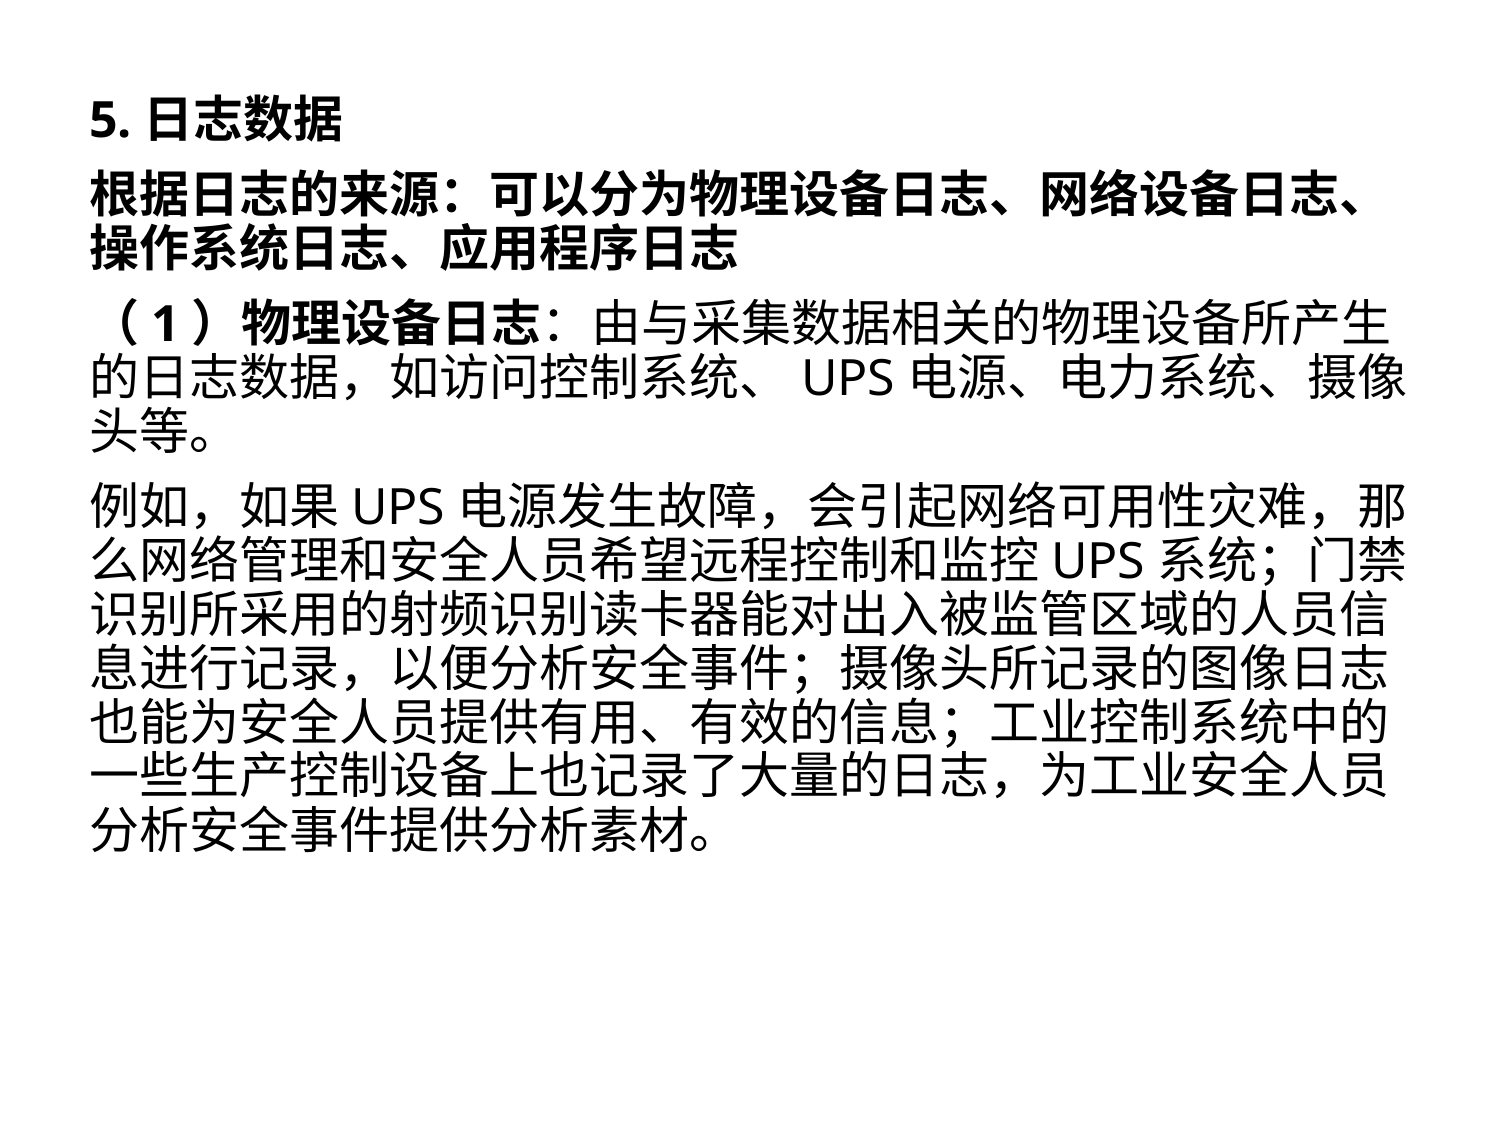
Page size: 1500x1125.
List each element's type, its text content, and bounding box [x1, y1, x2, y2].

list 5.日志数据 根据日志的来源：可以分为物理设备日志、网络设备日志、操作系统日志、应用程序日志 （1）物理设备日志：由与采集数据相关的物理设备所产生的日志数据，如访问控制系统、UPS电源、电力系统、摄像头等。 例如，如果UPS电源发生故障，会引起网络可用性灾难，那么网络管理和安全人员希望远程控制和监控UPS系统；门禁识别所采用的射频识别读卡器能对出入被监管区域的人员信息进行记录，以便分析安全事件；摄像头所记录的图像日志也能为安全人员提供有用、有效的信息；工业控制系统中的一些生产控制设备上也记录了大量的日志，为工业安全人员分析安全事件提供分析素材。 [74, 87, 1434, 1082]
